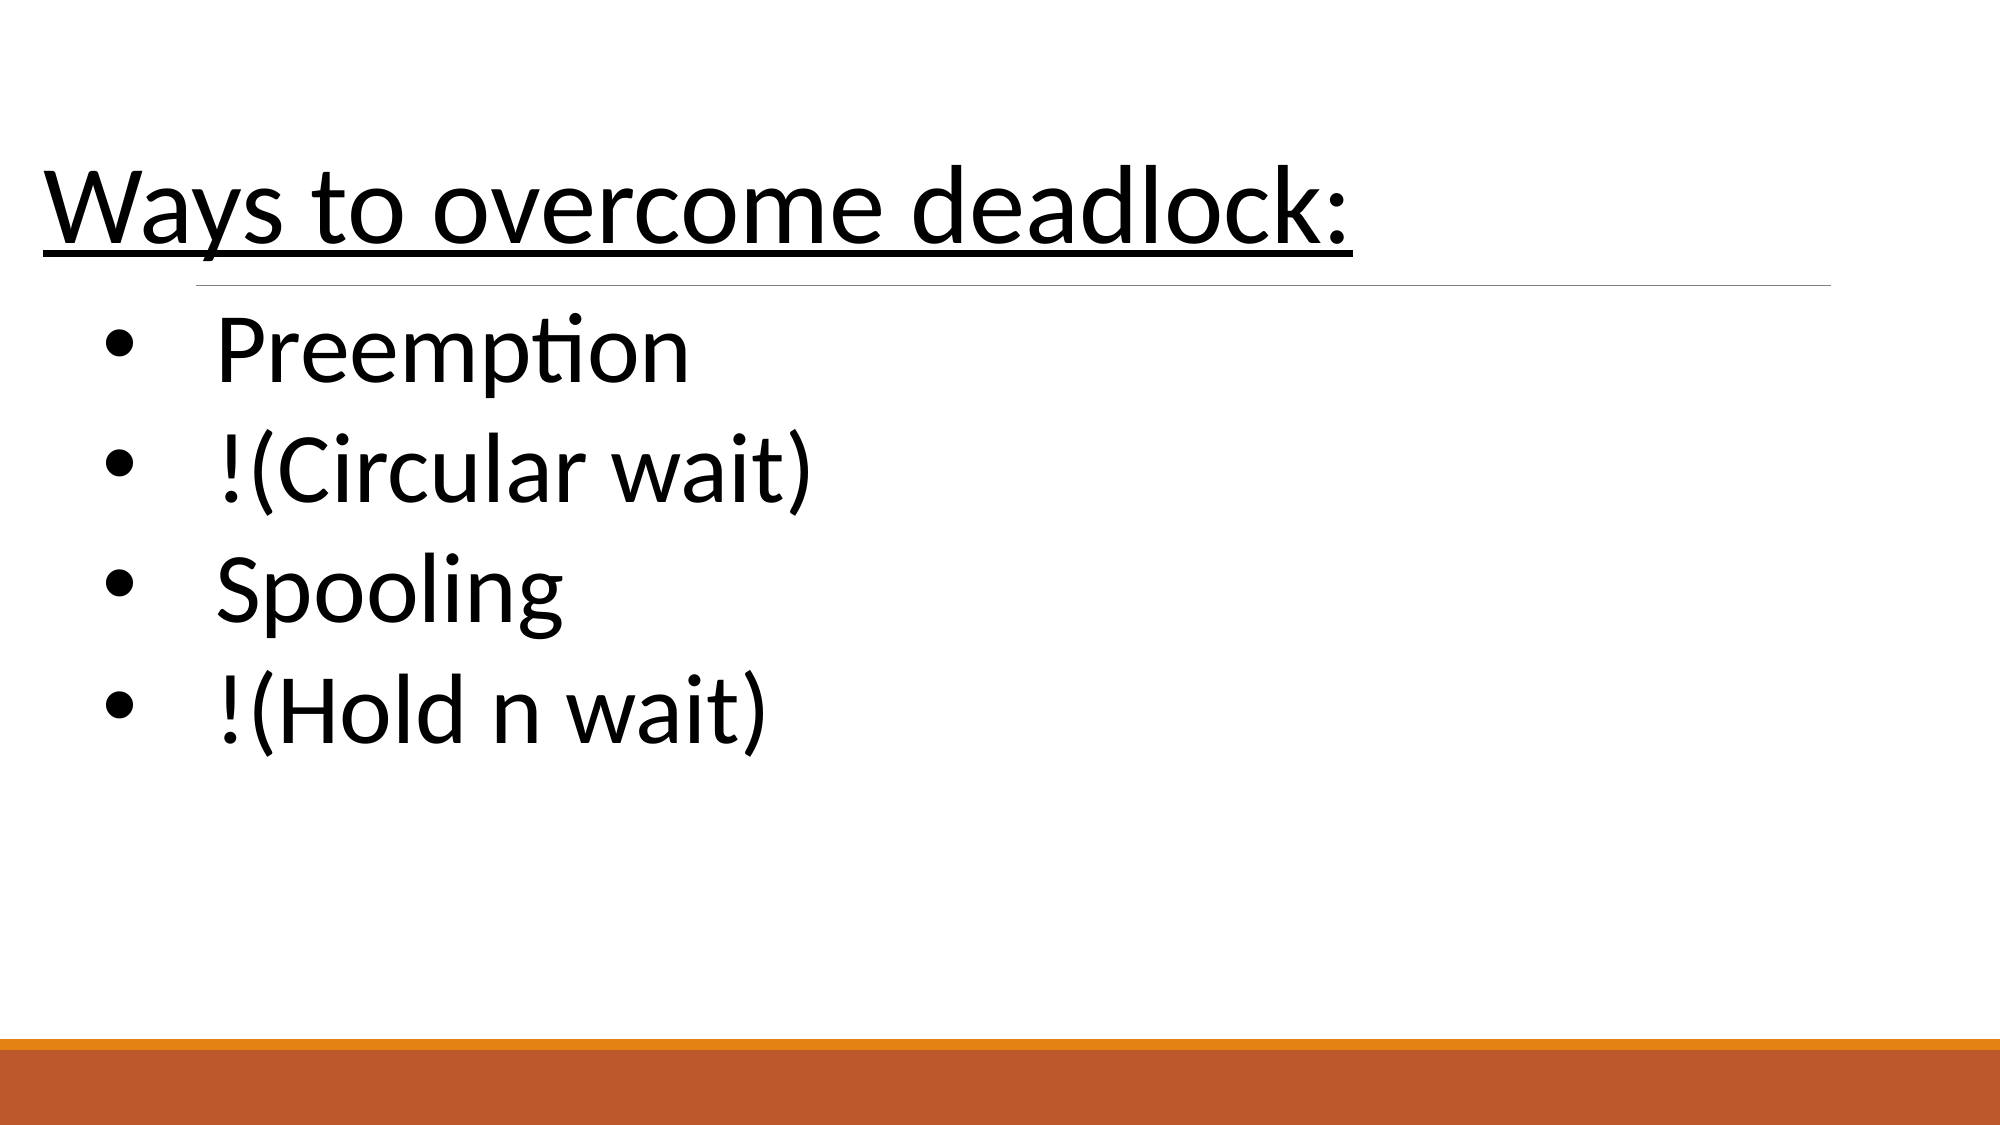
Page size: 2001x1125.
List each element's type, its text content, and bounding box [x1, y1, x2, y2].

text_box Preemption !(Circular wait) Spooling [87, 274, 879, 636]
text_box !(Hold n wait) [87, 636, 1000, 771]
text_box Ways to overcome deadlock: [28, 123, 1592, 274]
